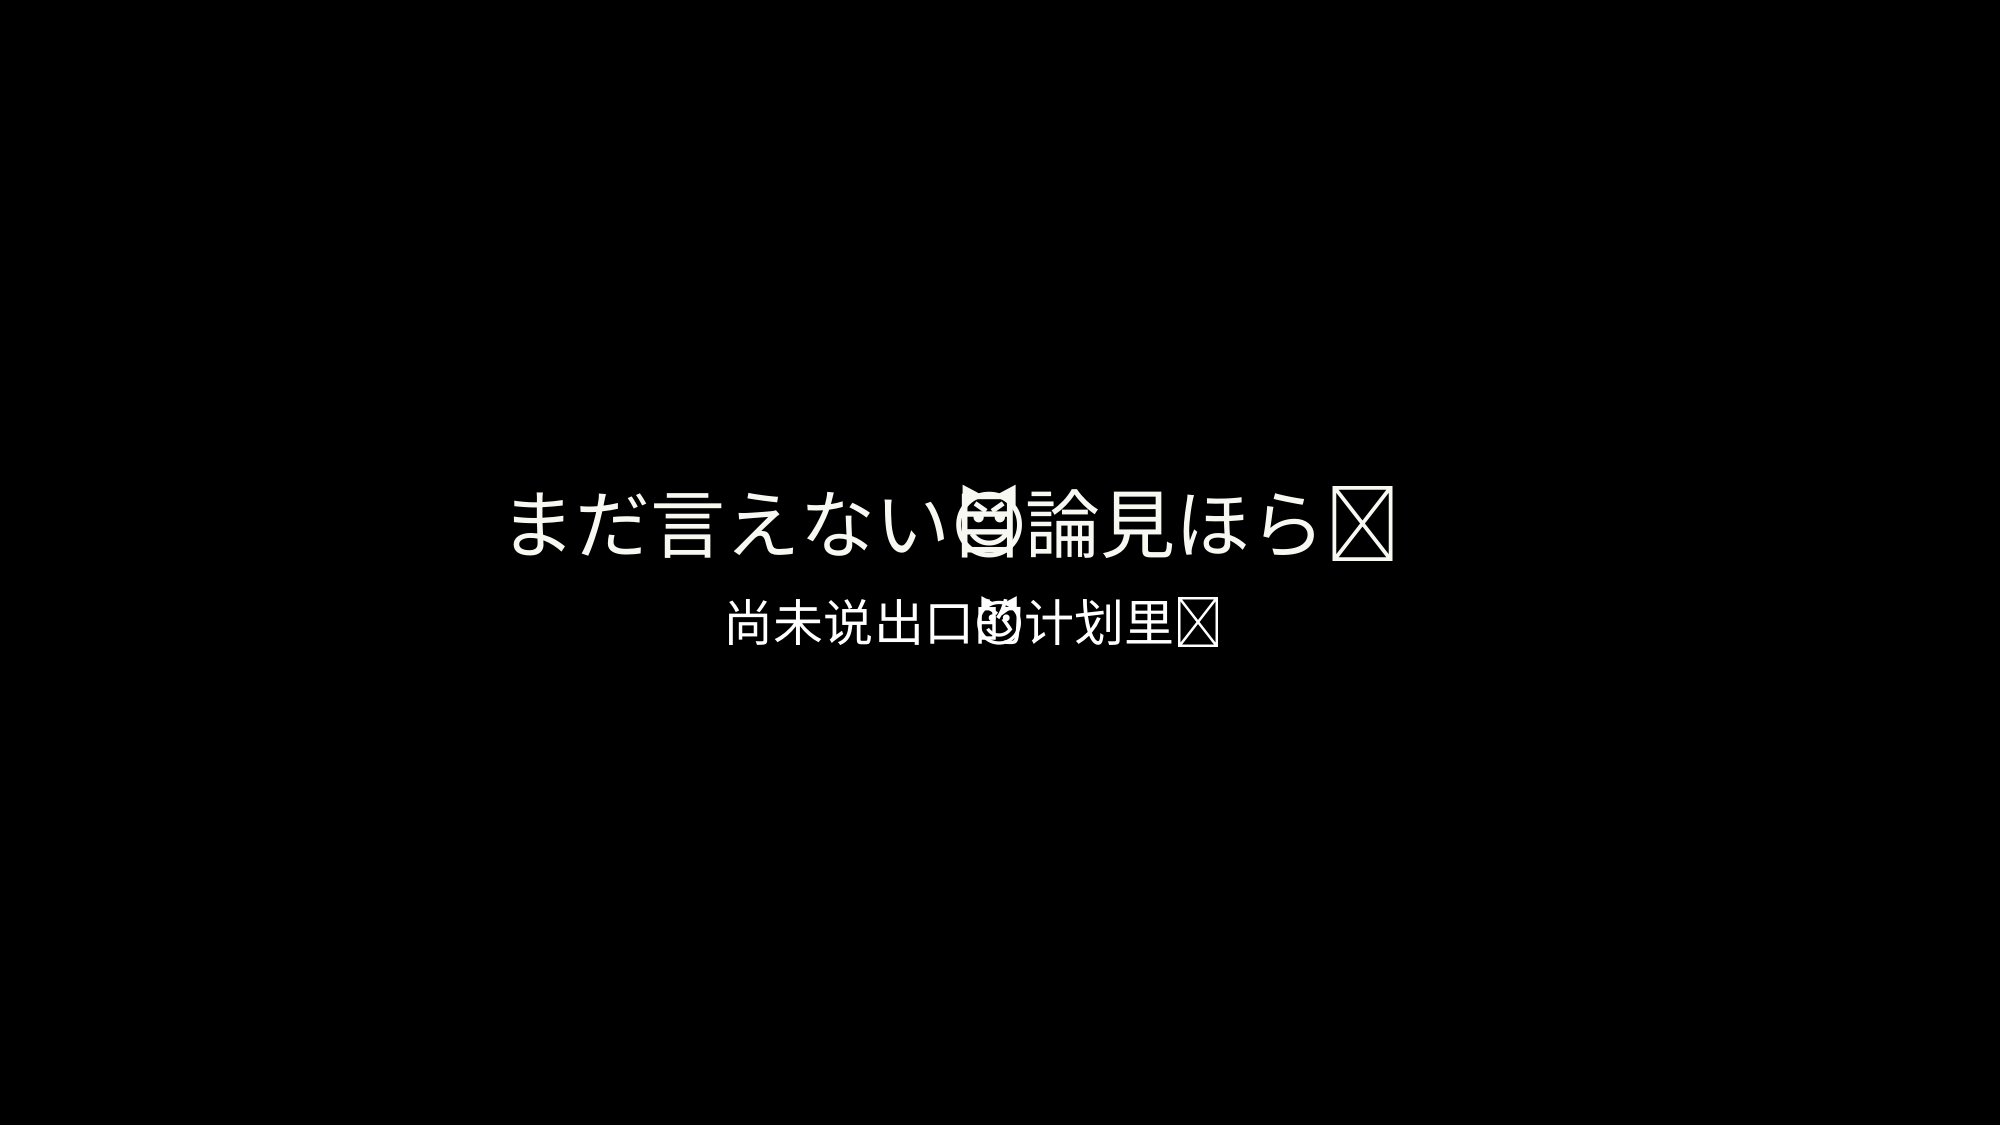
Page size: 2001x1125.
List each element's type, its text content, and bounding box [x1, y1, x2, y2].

subtitle 尚未说出口🙊的计划里😈 [249, 590, 1750, 863]
title まだ言えない🙊目論見ほら😈 [166, 184, 1814, 576]
